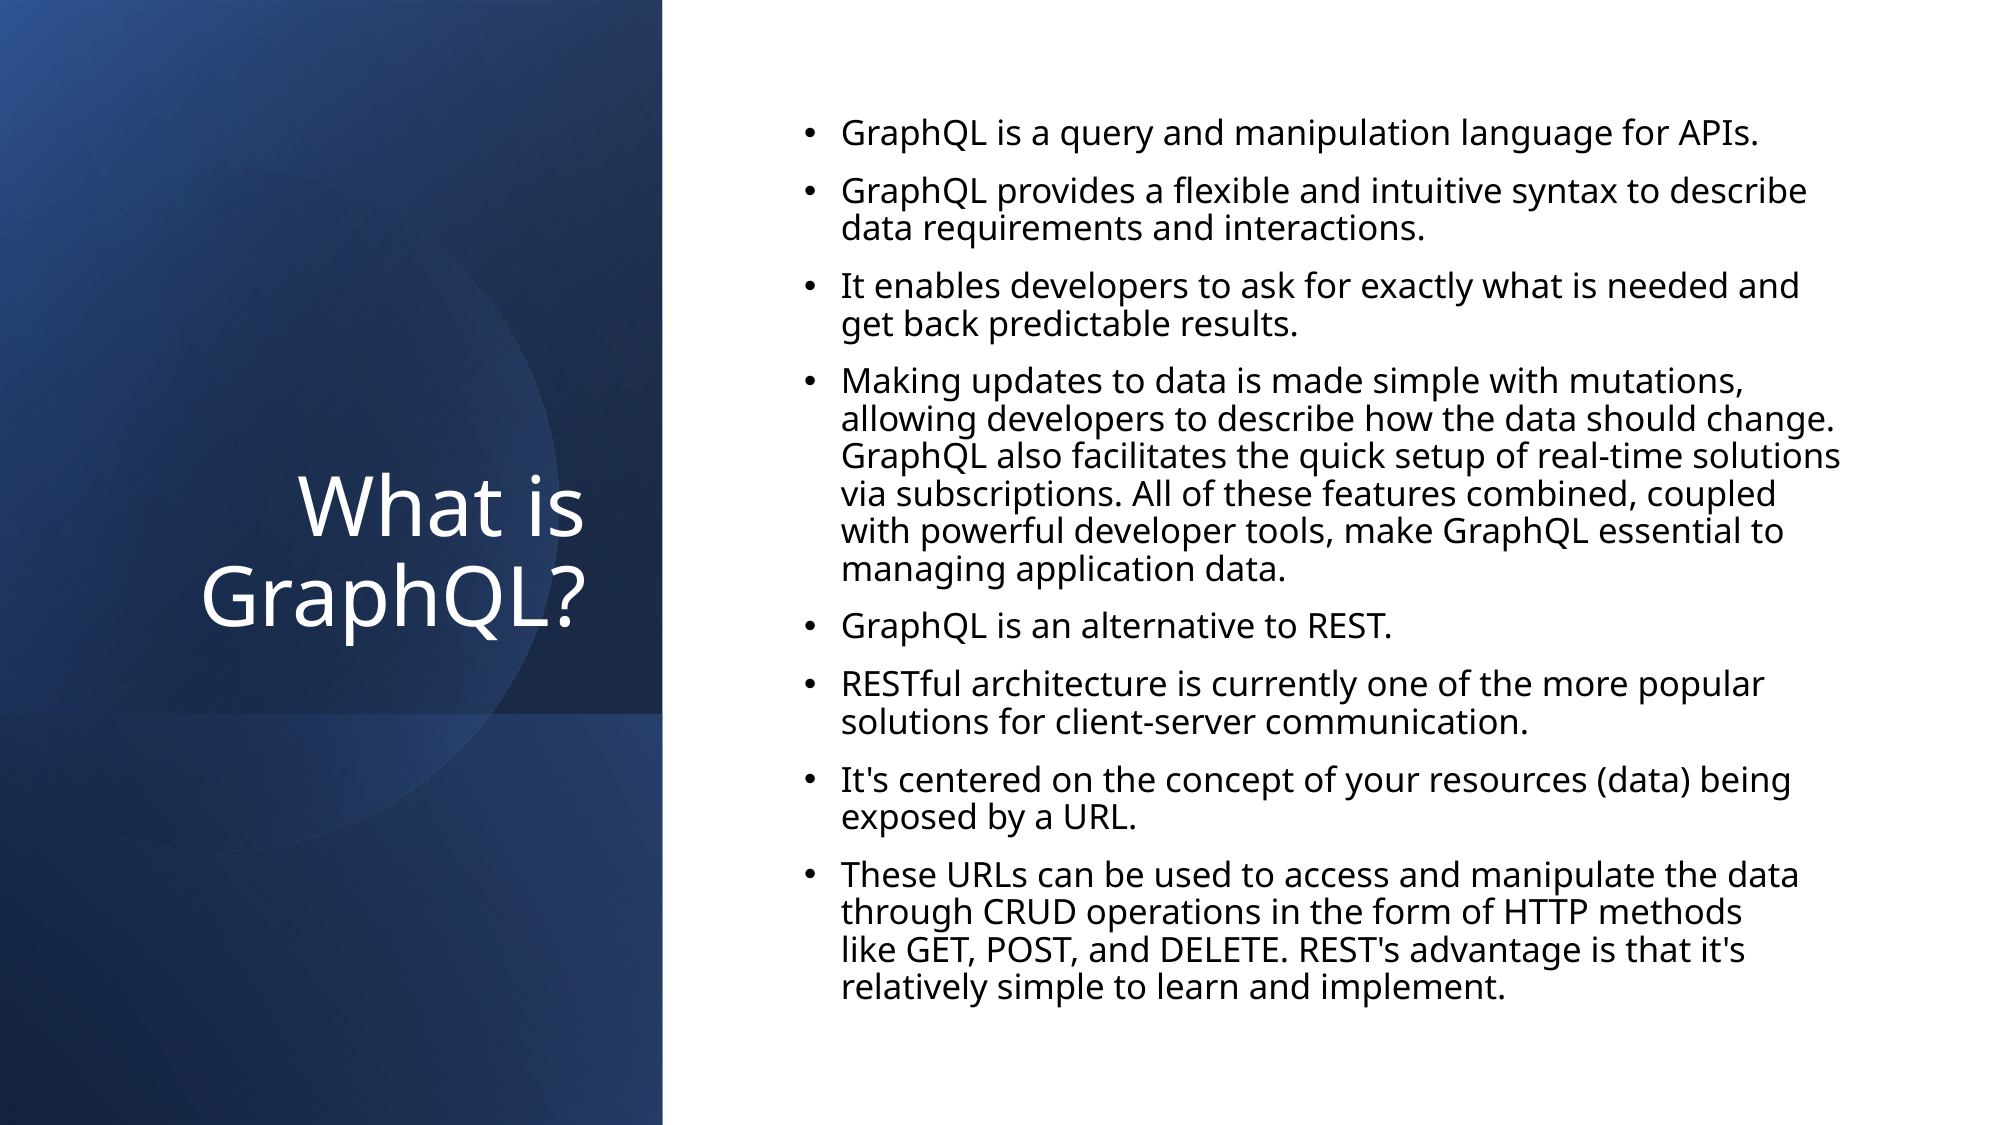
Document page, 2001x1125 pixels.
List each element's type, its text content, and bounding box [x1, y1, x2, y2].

list GraphQL is a query and manipulation language for APIs. GraphQL provides a flexible and intuitive syntax to describe data requirements and interactions. It enables developers to ask for exactly what is needed and get back predictable results. Making updates to data is made simple with mutations, allowing developers to describe how the data should change. GraphQL also facilitates the quick setup of real-time solutions via subscriptions. All of these features combined, coupled with powerful developer tools, make GraphQL essential to managing application data. GraphQL is an alternative to REST. RESTful architecture is currently one of the more popular solutions for client-server communication. It's centered on the concept of your resources (data) being exposed by a URL. These URLs can be used to access and manipulate the data through CRUD operations in the form of HTTP methods like GET, POST, and DELETE. REST's advantage is that it's relatively simple to learn and implement. [789, 106, 1865, 1017]
text_box [663, 0, 2000, 1125]
text_box [0, 0, 663, 1124]
title What is GraphQL? [76, 96, 602, 652]
